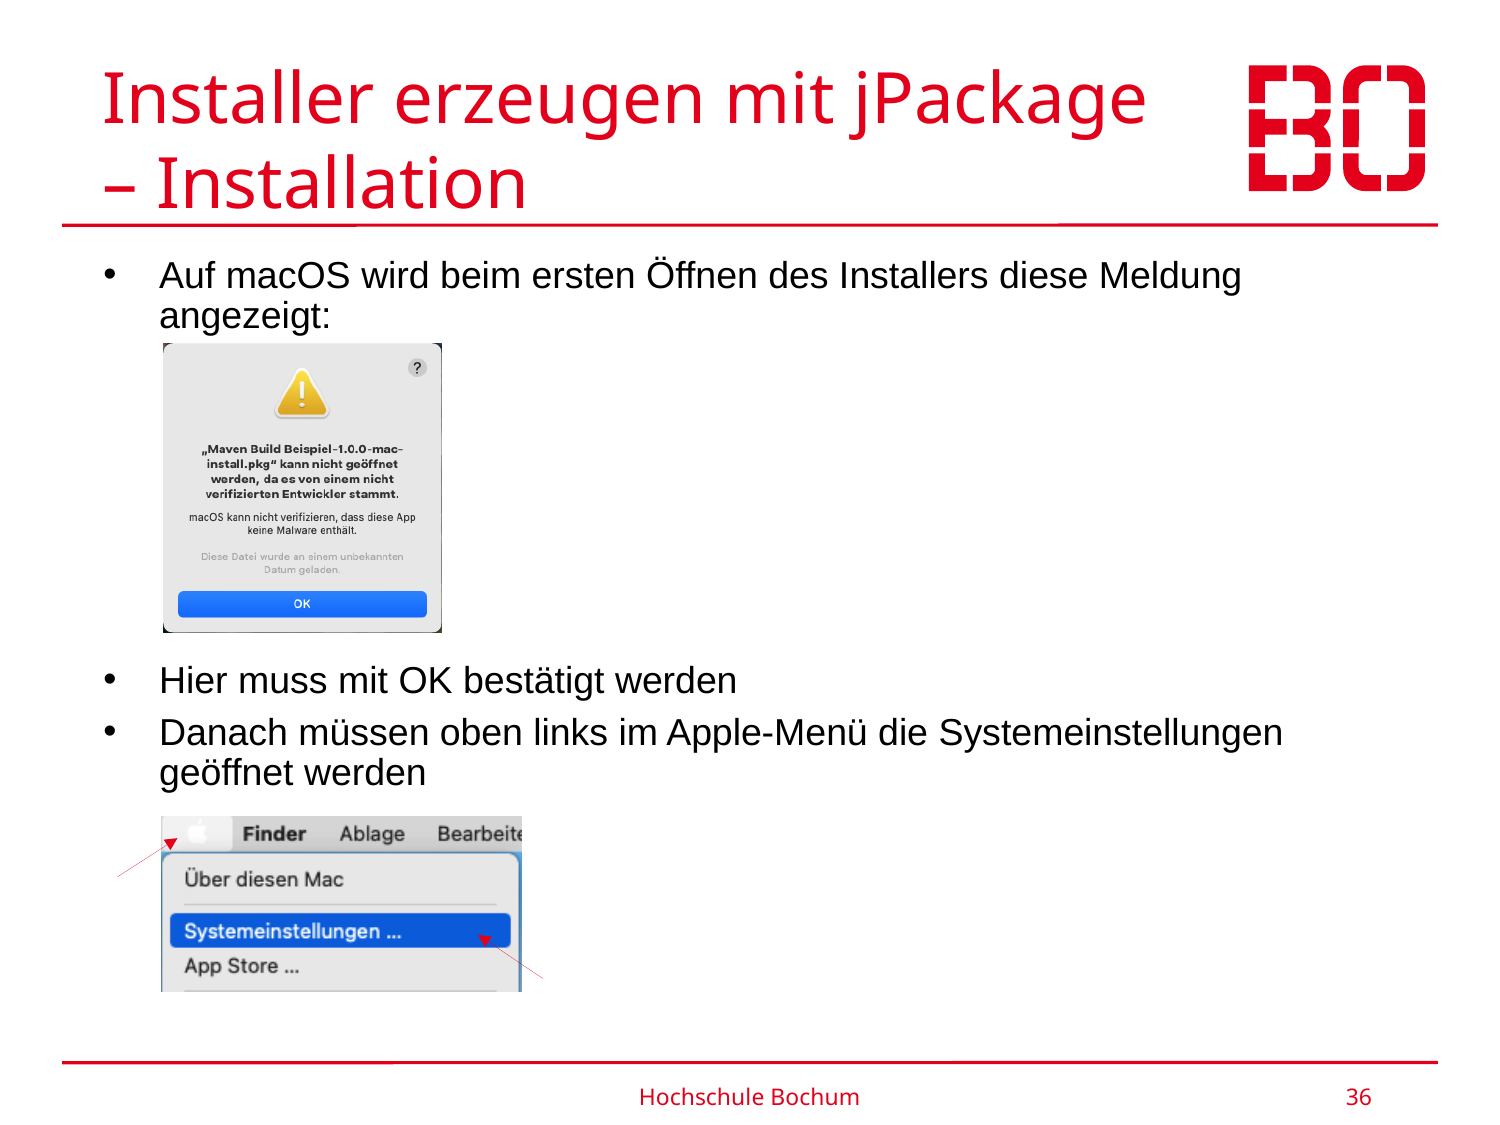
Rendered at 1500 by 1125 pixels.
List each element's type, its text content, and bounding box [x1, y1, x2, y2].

picture [160, 816, 523, 992]
picture [162, 343, 443, 634]
footer Hochschule Bochum [512, 1074, 988, 1125]
slide_number 36 [1074, 1074, 1388, 1125]
title Installer erzeugen mit jPackage – Installation [87, 62, 1175, 213]
text_box Auf macOS wird beim ersten Öffnen des Installers diese Meldung angezeigt: Hier muss mit OK bestätigt werden Danach müssen oben links im Apple-Menü die Systemeinstellungen geöffnet werden [88, 248, 1419, 1036]
